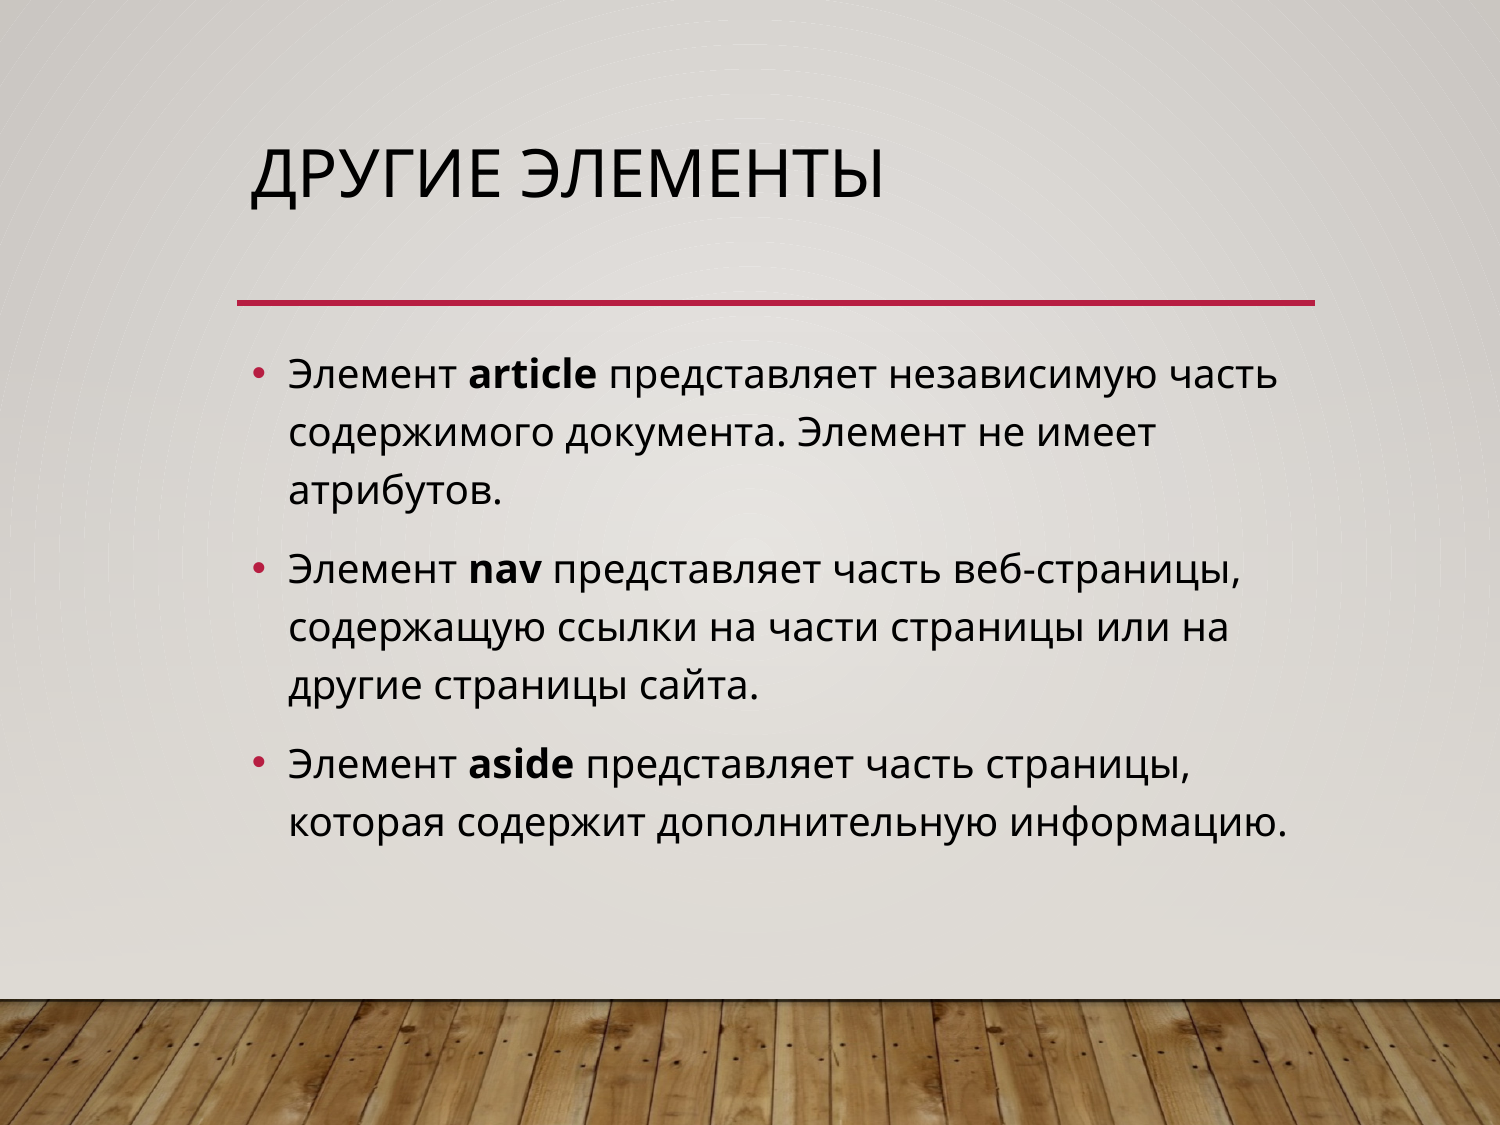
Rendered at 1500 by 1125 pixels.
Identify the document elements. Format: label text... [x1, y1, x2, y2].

title Другие элементы [236, 131, 1315, 305]
list Элемент article представляет независимую часть содержимого документа. Элемент не имеет атрибутов. Элемент nav представляет часть веб-страницы, содержащую ссылки на части страницы или на другие страницы сайта. Элемент aside представляет часть страницы, которая содержит дополнительную информацию. [236, 330, 1315, 897]
picture [0, 999, 1500, 1125]
